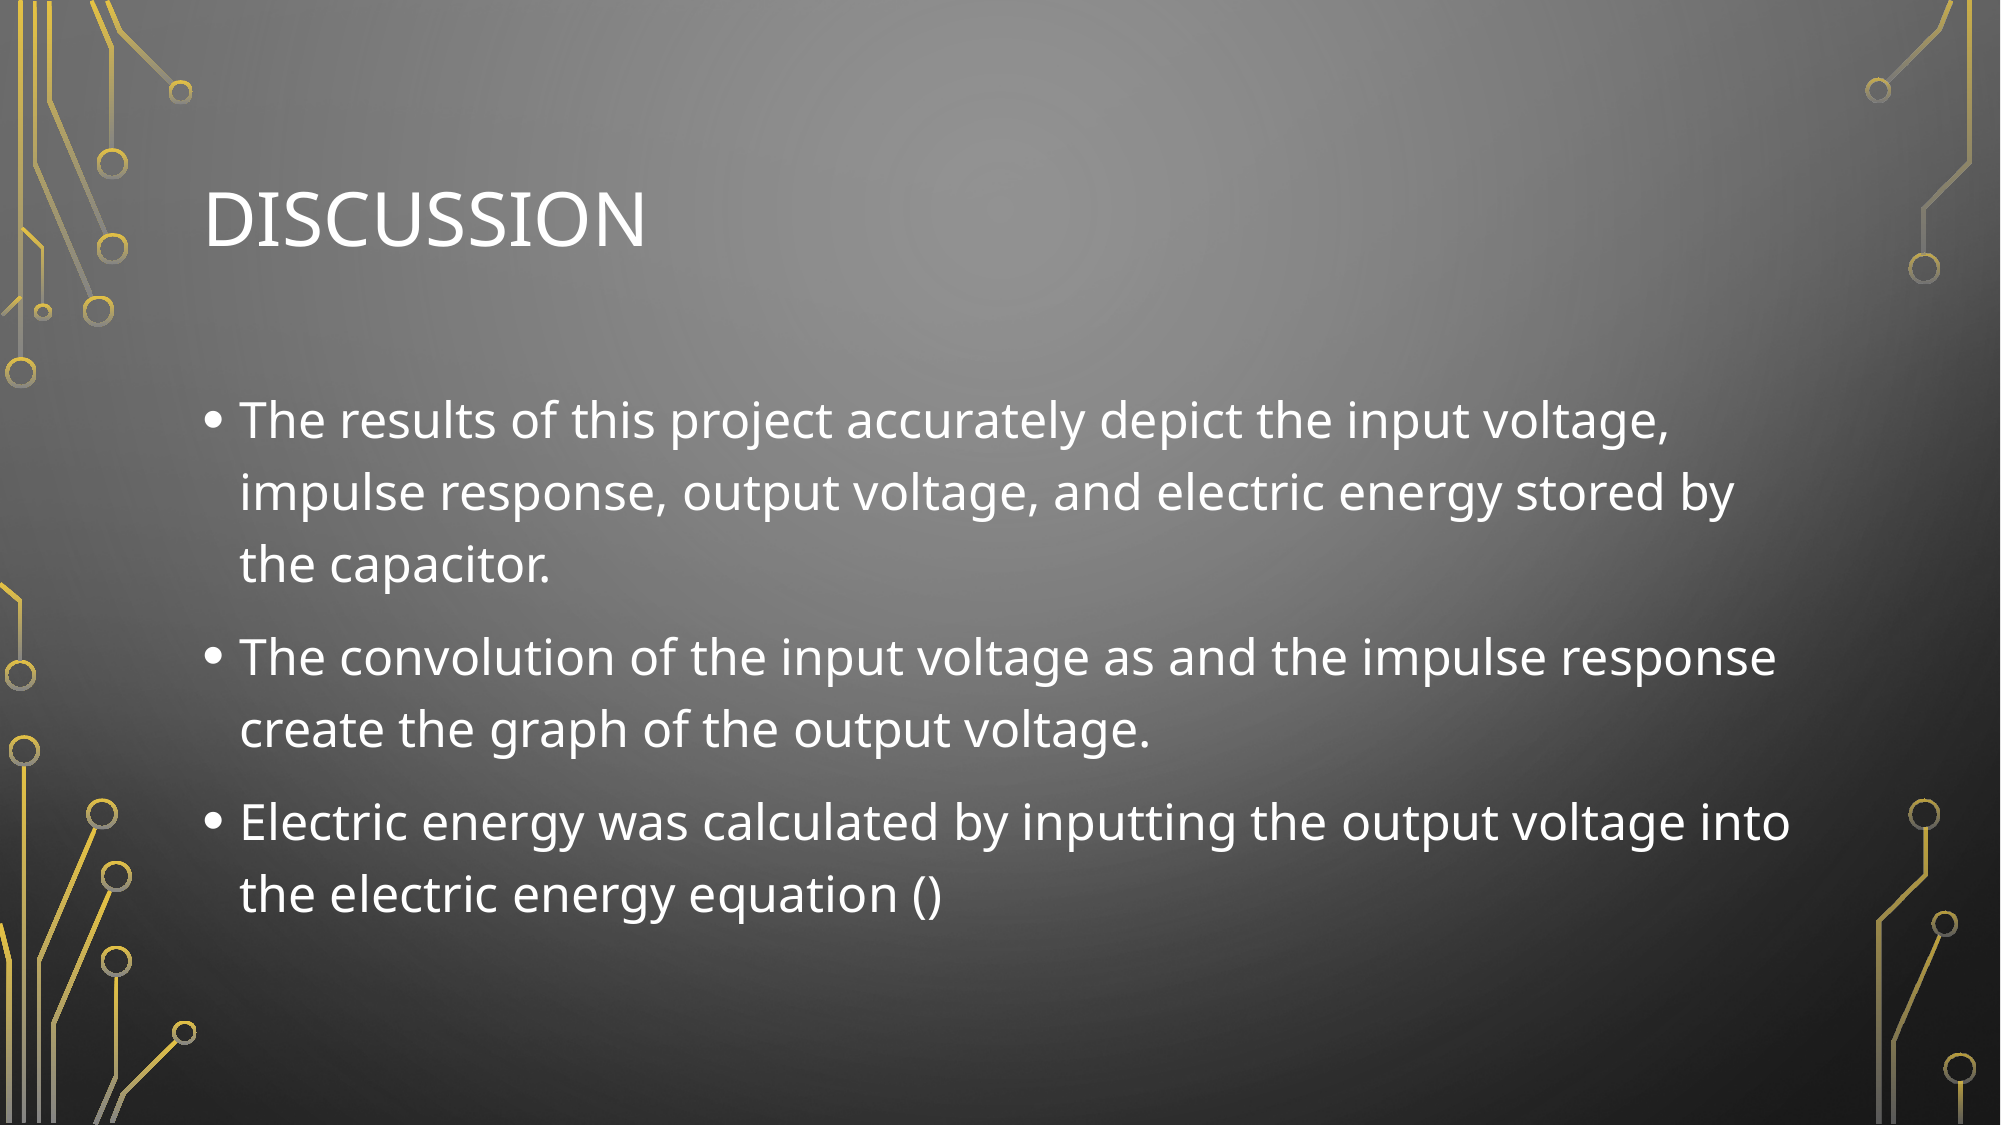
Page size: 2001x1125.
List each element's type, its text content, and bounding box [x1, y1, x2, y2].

title Discussion [187, 101, 1813, 344]
